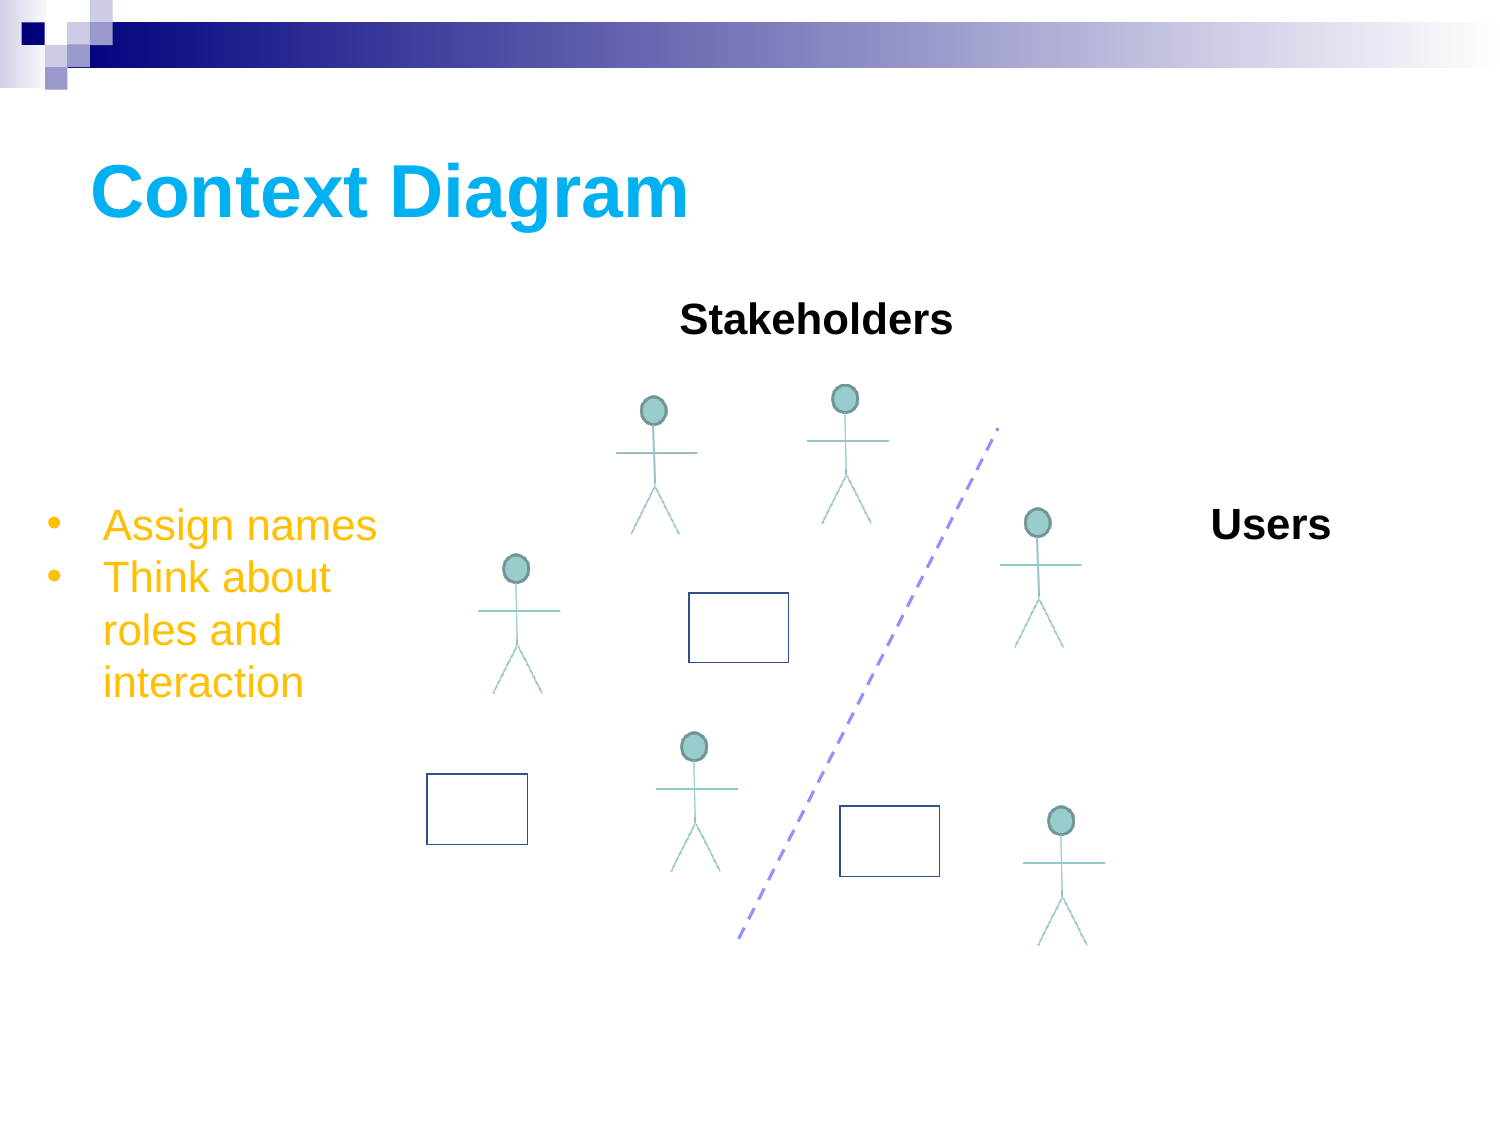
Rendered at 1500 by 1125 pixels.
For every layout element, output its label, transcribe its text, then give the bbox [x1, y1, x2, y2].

text_box Stakeholders [643, 283, 990, 351]
picture [1021, 805, 1106, 955]
picture [426, 773, 528, 845]
picture [613, 394, 699, 544]
picture [654, 731, 738, 881]
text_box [738, 427, 999, 940]
picture [688, 592, 738, 664]
picture [476, 553, 561, 703]
title Context Diagram [75, 75, 1425, 300]
picture [805, 383, 890, 427]
text_box Users [1098, 488, 1445, 556]
picture [999, 507, 1083, 657]
text_box Assign names Think about roles and interaction [31, 489, 405, 714]
